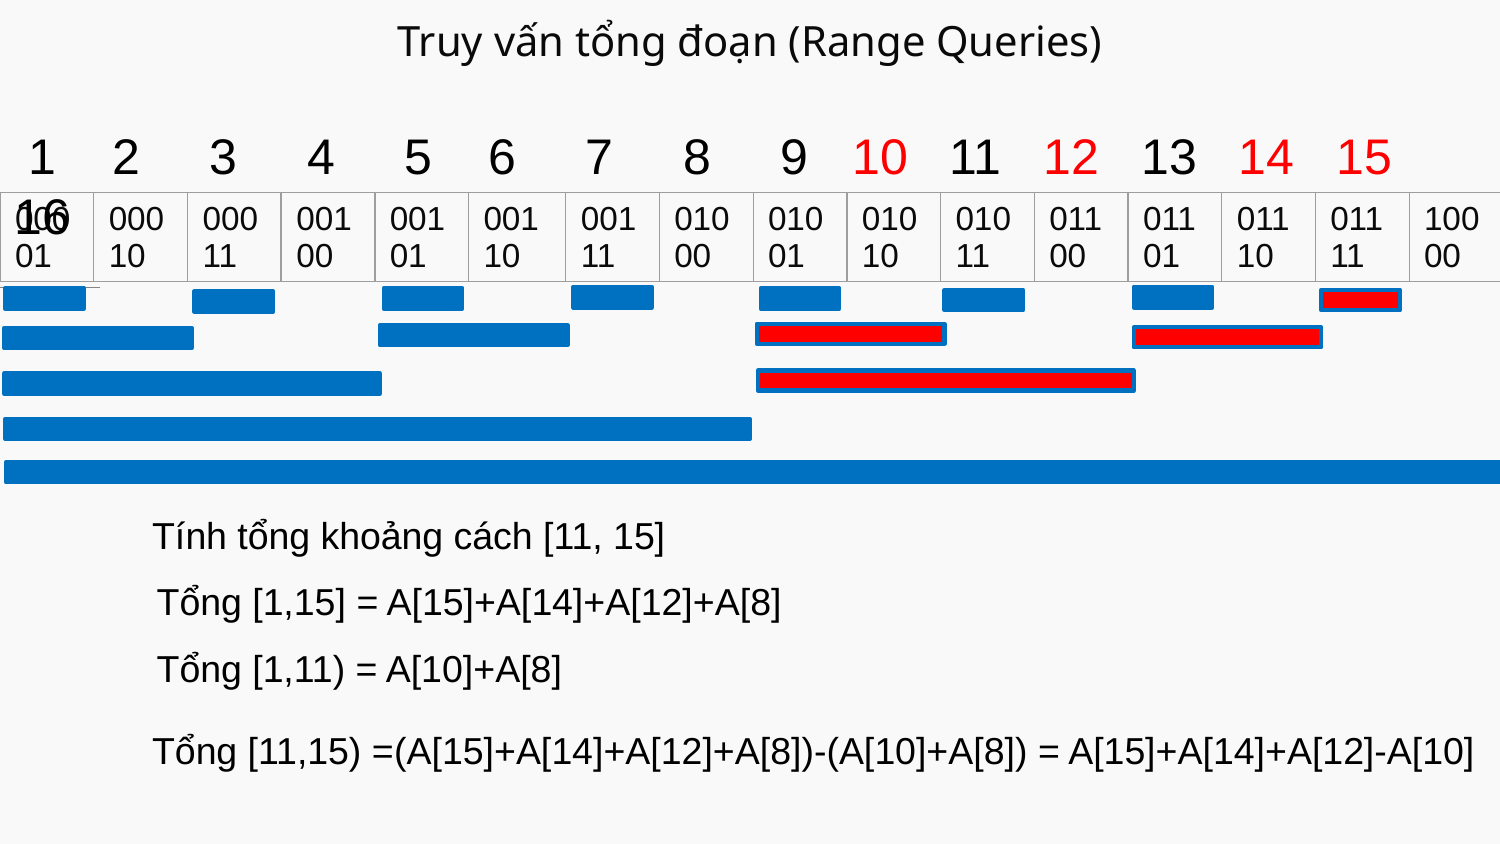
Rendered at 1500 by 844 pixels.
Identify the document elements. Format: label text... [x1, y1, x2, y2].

text_box [942, 288, 1025, 312]
table_header 01111 [1316, 252, 1409, 281]
table_header 01110 [1222, 252, 1315, 281]
table_header 00101 [376, 252, 468, 281]
text_box Tổng [11,15) =(A[15]+A[14]+A[12]+A[8])-(A[10]+A[8]) = A[15]+A[14]+A[12]-A[10] [137, 719, 1500, 780]
text_box [378, 323, 570, 347]
table_header 01000 [660, 252, 753, 281]
text_box Tính tổng khoảng cách [11, 15] [137, 504, 1379, 565]
table_header 00110 [469, 252, 565, 281]
text_box [3, 417, 752, 441]
text_box Tổng [1,15] = A[15]+A[14]+A[12]+A[8] [141, 570, 1383, 631]
text_box [1132, 285, 1214, 310]
table_header 01010 [848, 252, 940, 281]
text_box [759, 286, 841, 311]
text_box [755, 322, 947, 346]
text_box [2, 371, 382, 396]
table_header 00001 [1, 252, 93, 281]
text_box [3, 296, 86, 311]
text_box [1319, 288, 1402, 312]
table_header 10000 [1410, 252, 1500, 281]
text_box [4, 460, 1500, 484]
text_box [382, 286, 464, 311]
table_header 00100 [282, 252, 374, 281]
table_header 00011 [188, 252, 280, 281]
text_box Tổng [1,11) = A[10]+A[8] [141, 637, 1383, 698]
table_header 01100 [1035, 252, 1127, 281]
title Truy vấn tổng đoạn (Range Queries) [116, 0, 1383, 91]
text_box [1132, 325, 1323, 349]
table_header 01101 [1129, 252, 1221, 281]
table_header 01011 [941, 252, 1034, 281]
table_header 00111 [566, 252, 659, 281]
table_header 01001 [754, 252, 846, 281]
text_box [756, 368, 1136, 393]
text_box [571, 285, 654, 310]
text_box [2, 326, 194, 350]
text_box 1 2 3 4 5 6 7 8 9 10 11 12 13 14 15 16 [0, 116, 1500, 252]
table_header 00010 [94, 252, 187, 281]
text_box [192, 289, 275, 314]
